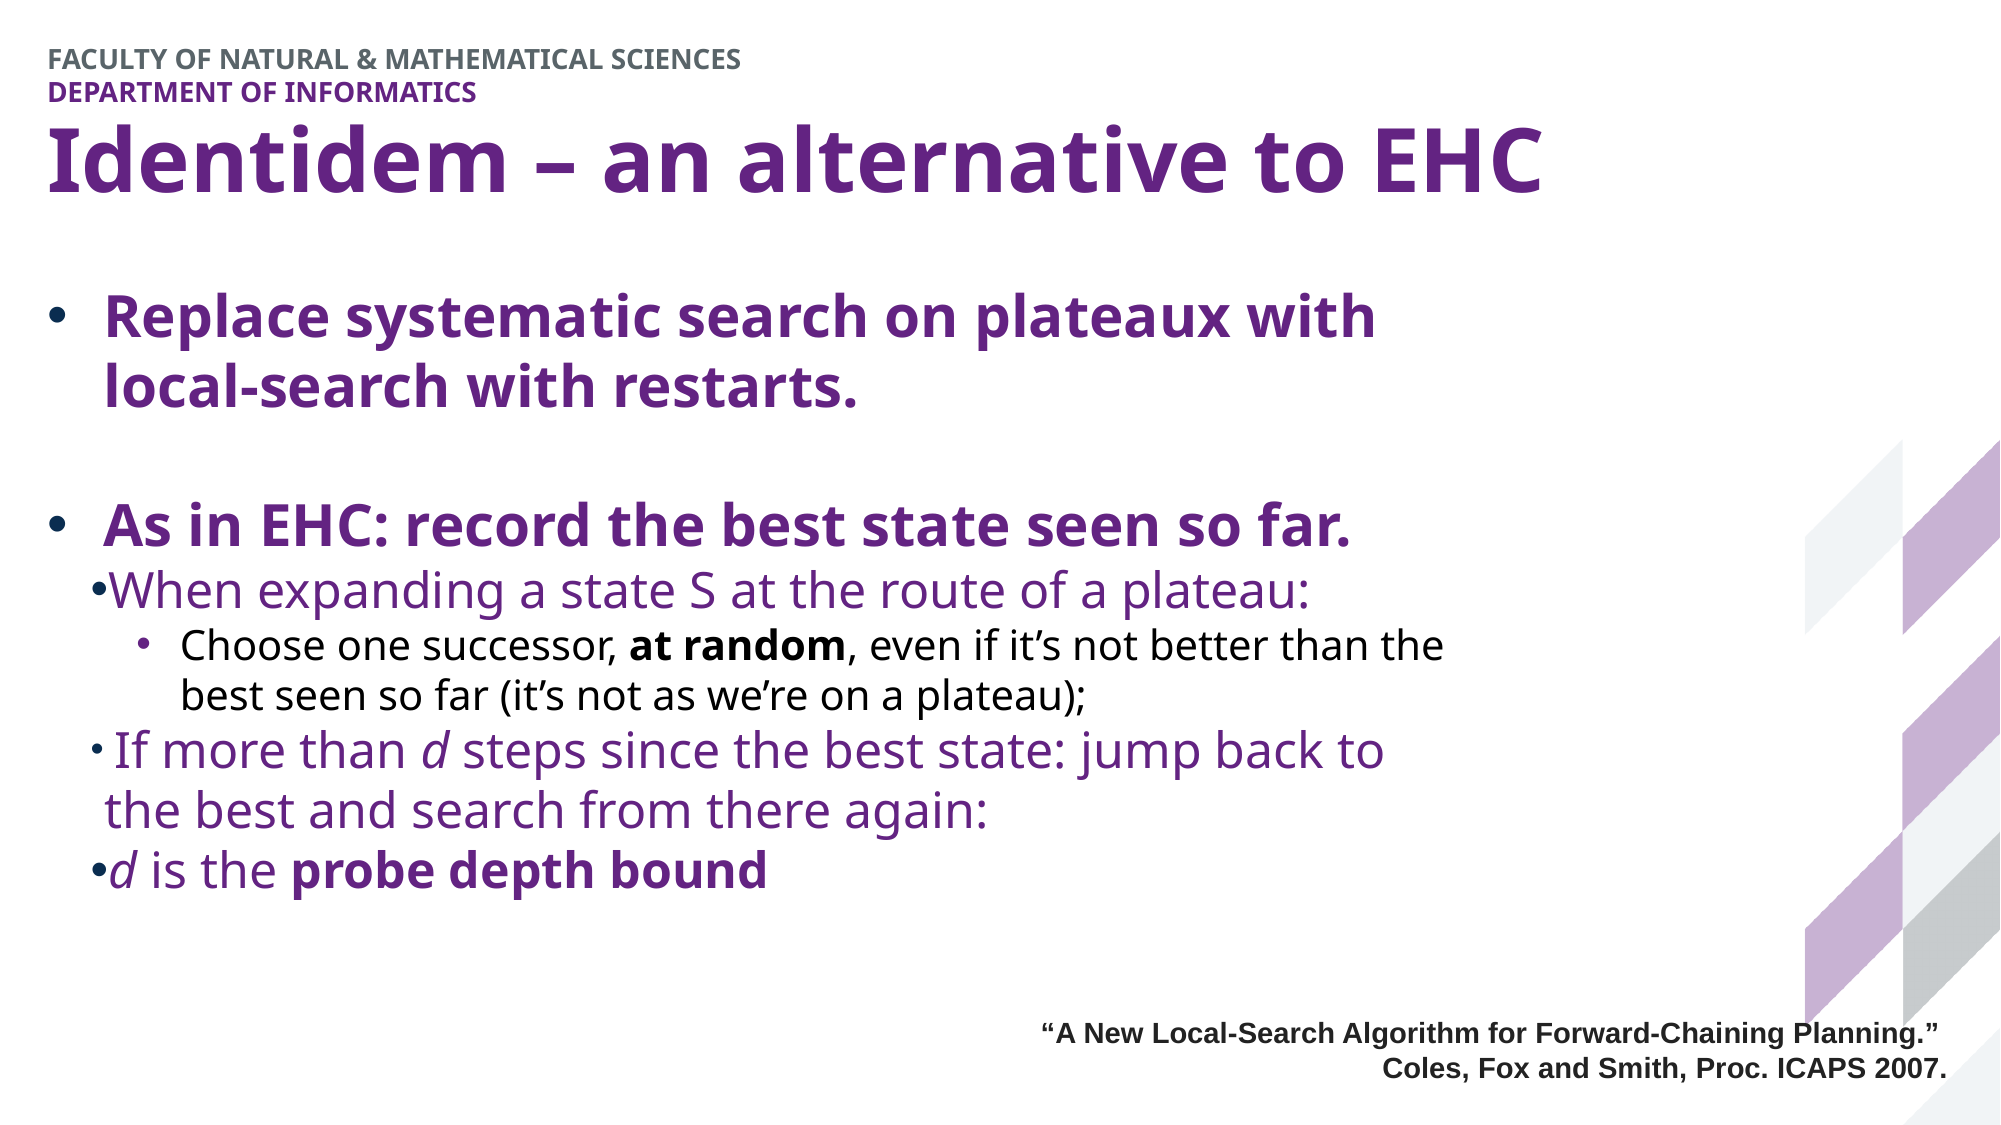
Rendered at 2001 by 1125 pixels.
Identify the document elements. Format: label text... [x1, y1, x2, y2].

text_box “A New Local-Search Algorithm for Forward-Chaining Planning.” Coles, Fox and Smith, Proc. ICAPS 2007. [1025, 1006, 1963, 1092]
title Identidem – an alternative to EHC [47, 118, 1772, 237]
list Replace systematic search on plateaux with local-search with restarts. As in EHC: record the best state seen so far. When expanding a state S at the route of a plateau: Choose one successor, at random, even if it’s not better than the best seen so far (it’s not as we’re on a plateau); If more than d steps since the best state: jump back to the best and search from there again: d is the probe depth bound [47, 279, 1461, 1024]
